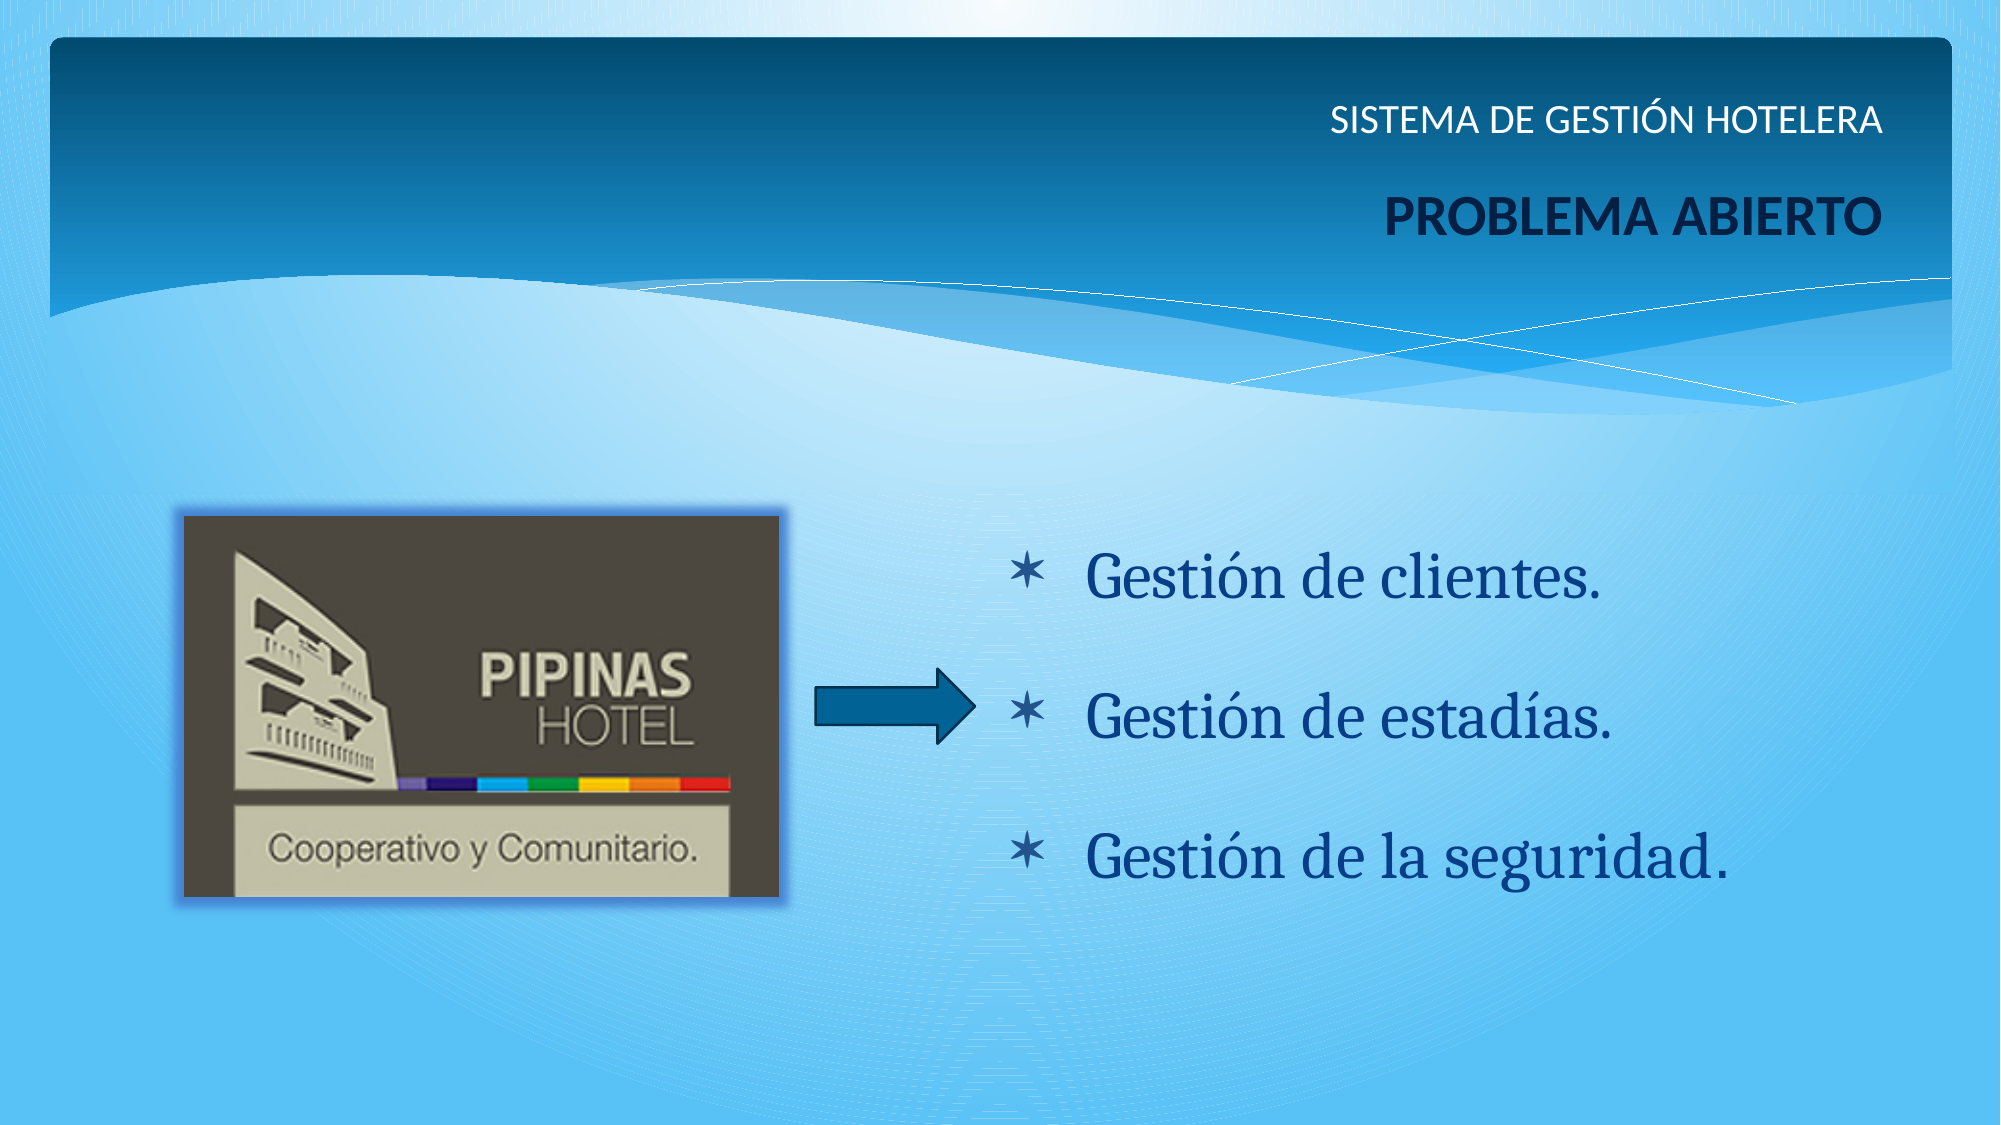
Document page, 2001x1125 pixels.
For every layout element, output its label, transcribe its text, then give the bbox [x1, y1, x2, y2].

title SISTEMA DE GESTIÓN HOTELERA PROBLEMA ABIERTO [255, 59, 1899, 248]
picture [184, 516, 779, 897]
text_box [814, 667, 976, 745]
text_box Gestión de clientes. Gestión de estadías. Gestión de la seguridad. [796, 523, 1947, 900]
